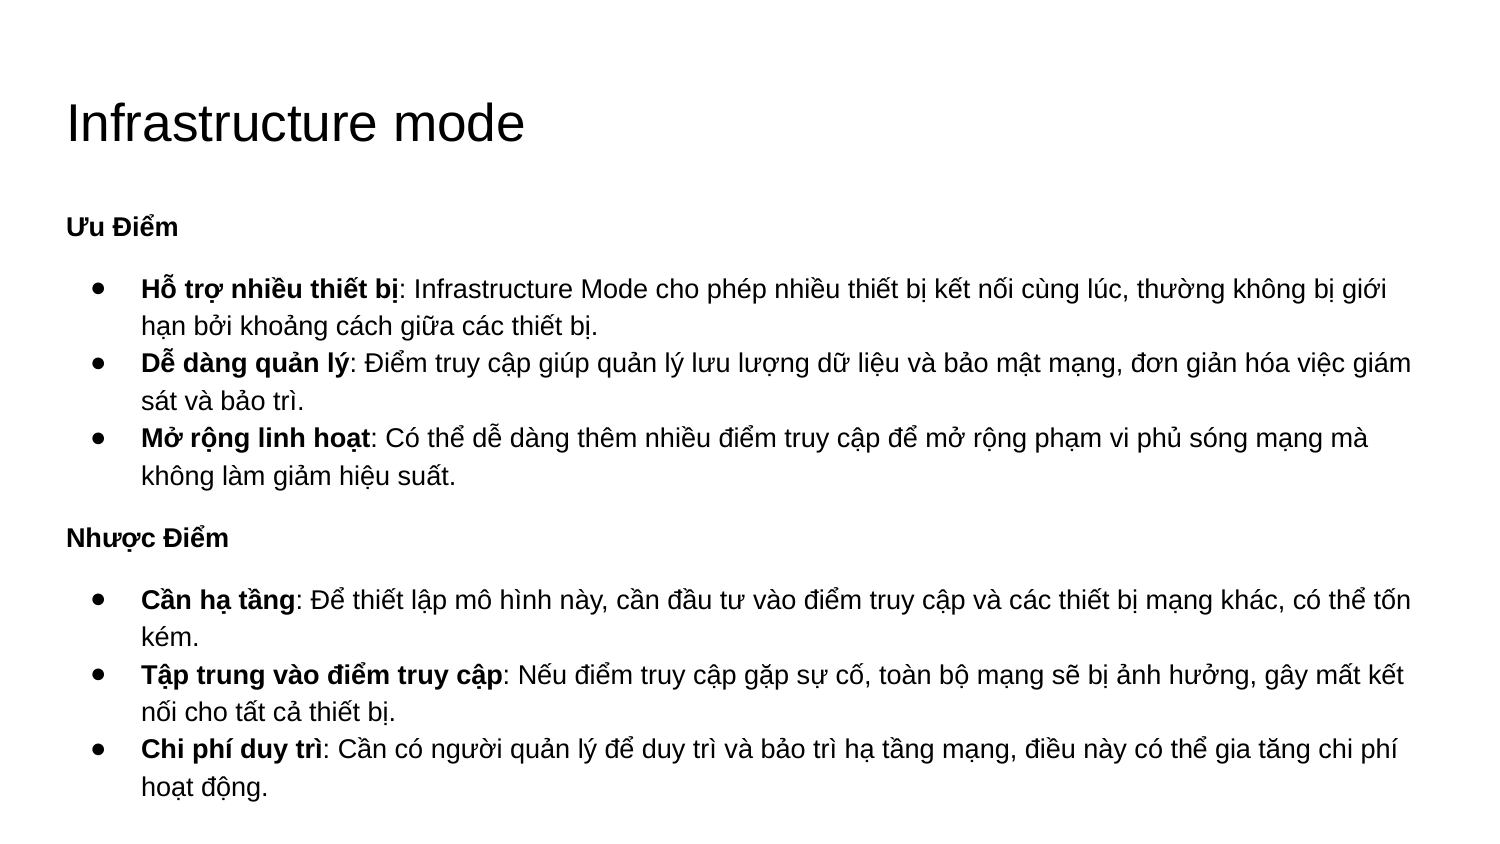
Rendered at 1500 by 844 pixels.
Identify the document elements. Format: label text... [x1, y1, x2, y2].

title Infrastructure mode [51, 72, 1449, 167]
list Ưu Điểm Hỗ trợ nhiều thiết bị: Infrastructure Mode cho phép nhiều thiết bị kết nối cùng lúc, thường không bị giới hạn bởi khoảng cách giữa các thiết bị. Dễ dàng quản lý: Điểm truy cập giúp quản lý lưu lượng dữ liệu và bảo mật mạng, đơn giản hóa việc giám sát và bảo trì. Mở rộng linh hoạt: Có thể dễ dàng thêm nhiều điểm truy cập để mở rộng phạm vi phủ sóng mạng mà không làm giảm hiệu suất. Nhược Điểm Cần hạ tầng: Để thiết lập mô hình này, cần đầu tư vào điểm truy cập và các thiết bị mạng khác, có thể tốn kém. Tập trung vào điểm truy cập: Nếu điểm truy cập gặp sự cố, toàn bộ mạng sẽ bị ảnh hưởng, gây mất kết nối cho tất cả thiết bị. Chi phí duy trì: Cần có người quản lý để duy trì và bảo trì hạ tầng mạng, điều này có thể gia tăng chi phí hoạt động. [51, 189, 1449, 835]
